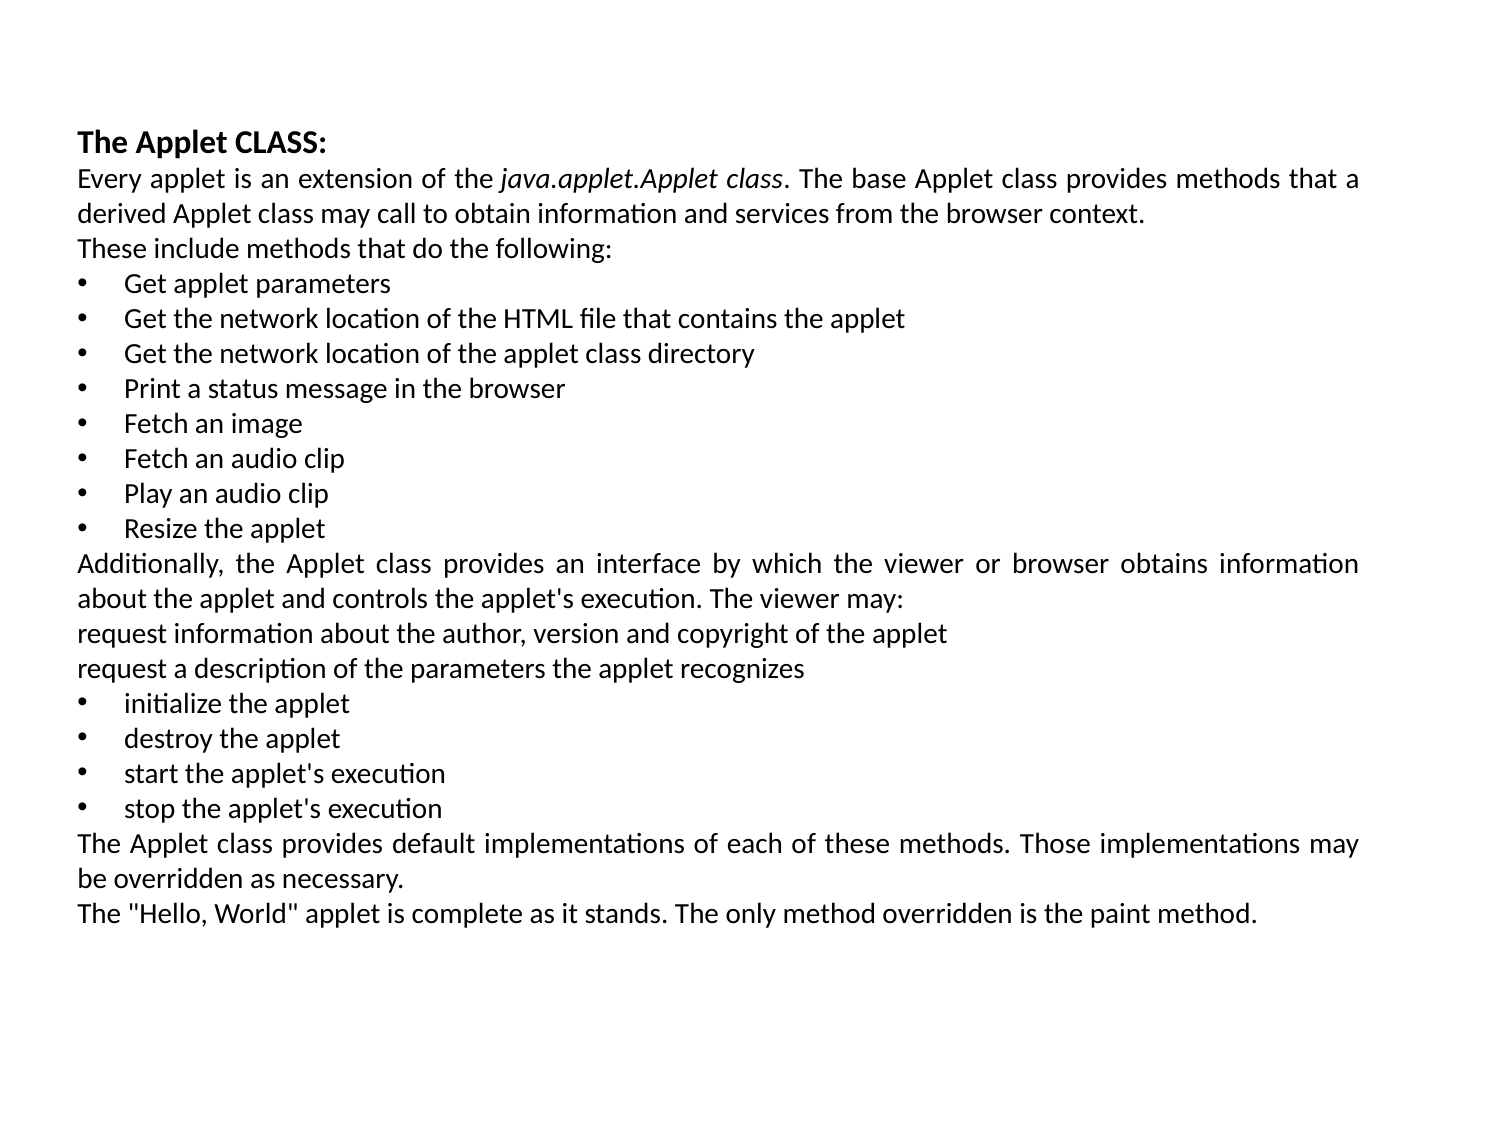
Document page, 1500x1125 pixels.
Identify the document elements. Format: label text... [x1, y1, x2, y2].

text_box The Applet CLASS: Every applet is an extension of the java.applet.Applet class. The base Applet class provides methods that a derived Applet class may call to obtain information and services from the browser context. These include methods that do the following: Get applet parameters Get the network location of the HTML file that contains the applet Get the network location of the applet class directory Print a status message in the browser Fetch an image Fetch an audio clip Play an audio clip Resize the applet Additionally, the Applet class provides an interface by which the viewer or browser obtains information about the applet and controls the applet's execution. The viewer may: request information about the author, version and copyright of the applet request a description of the parameters the applet recognizes initialize the applet destroy the applet start the applet's execution stop the applet's execution The Applet class provides default implementations of each of these methods. Those implementations may be overridden as necessary. The "Hello, World" applet is complete as it stands. The only method overridden is the paint method. [62, 112, 1375, 937]
